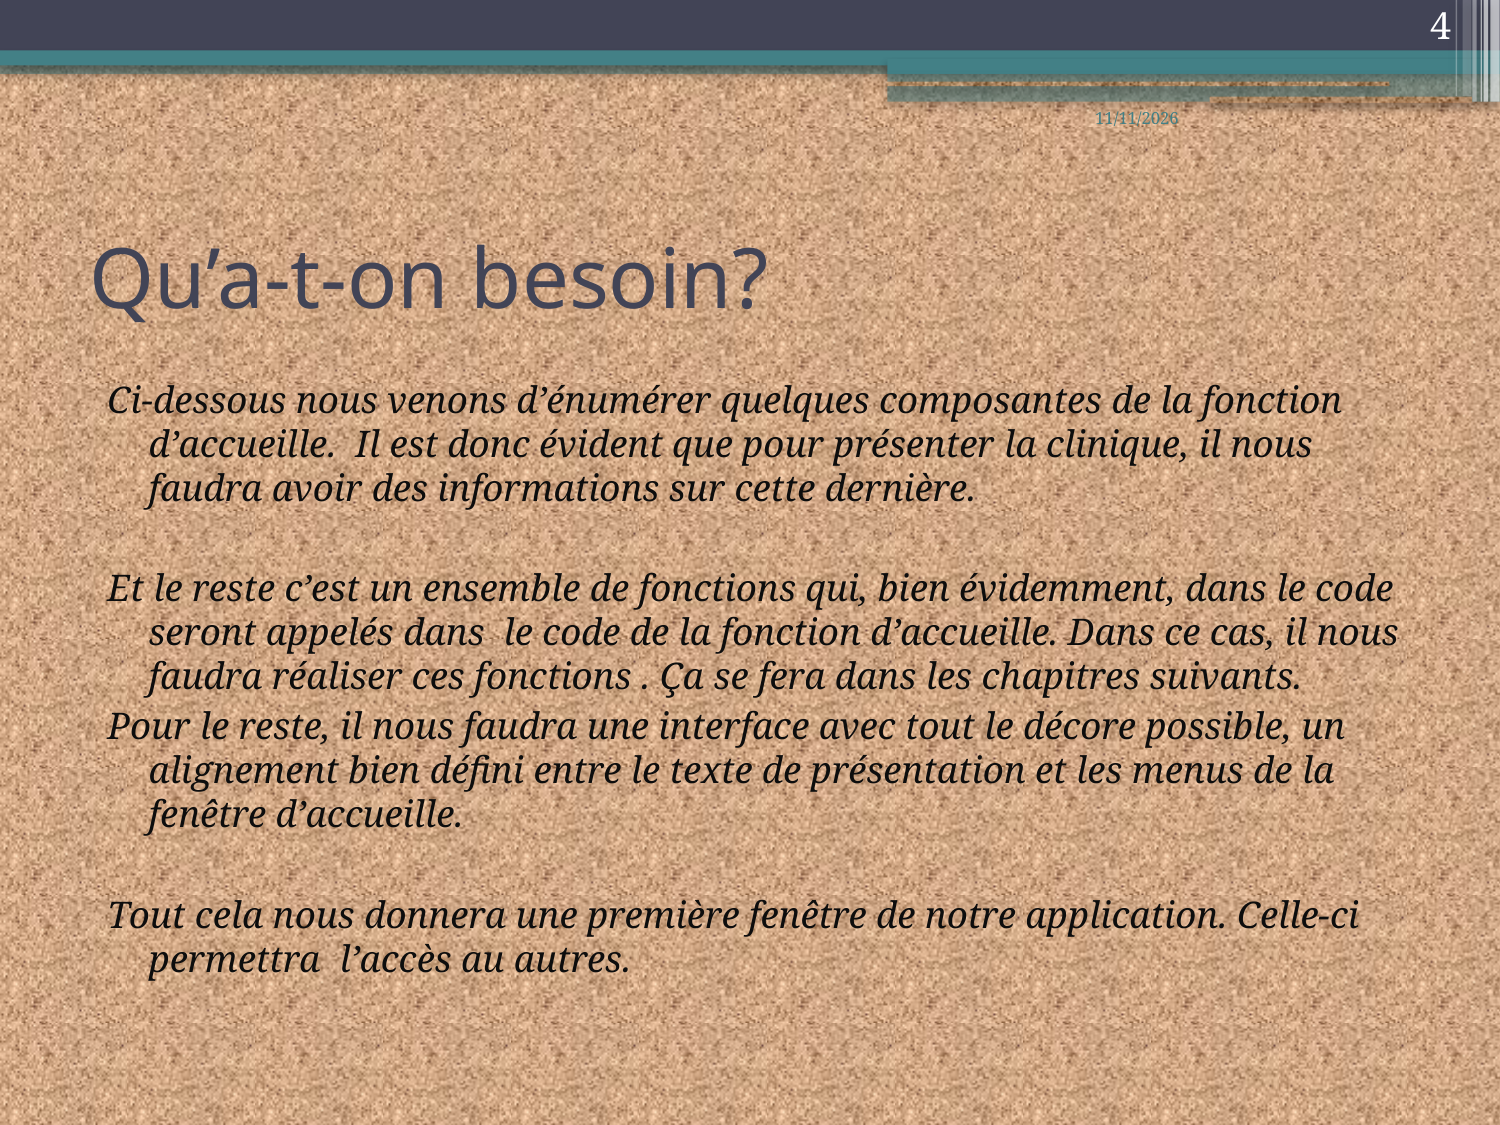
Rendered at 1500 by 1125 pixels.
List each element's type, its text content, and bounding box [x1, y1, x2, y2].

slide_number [1080, 100, 1238, 176]
slide_number 4 [1341, 0, 1466, 61]
list Ci-dessous nous venons d’énumérer quelques composantes de la fonction d’accueille. Il est donc évident que pour présenter la clinique, il nous faudra avoir des informations sur cette dernière. Et le reste c’est un ensemble de fonctions qui, bien évidemment, dans le code seront appelés dans le code de la fonction d’accueille. Dans ce cas, il nous faudra réaliser ces fonctions . Ça se fera dans les chapitres suivants. Pour le reste, il nous faudra une interface avec tout le décore possible, un alignement bien défini entre le texte de présentation et les menus de la fenêtre d’accueille. Tout cela nous donnera une première fenêtre de notre application. Celle-ci permettra l’accès au autres. [75, 368, 1425, 1079]
title Qu’a-t-on besoin? [75, 187, 1425, 363]
picture [886, 81, 1390, 87]
picture [1209, 96, 1472, 103]
